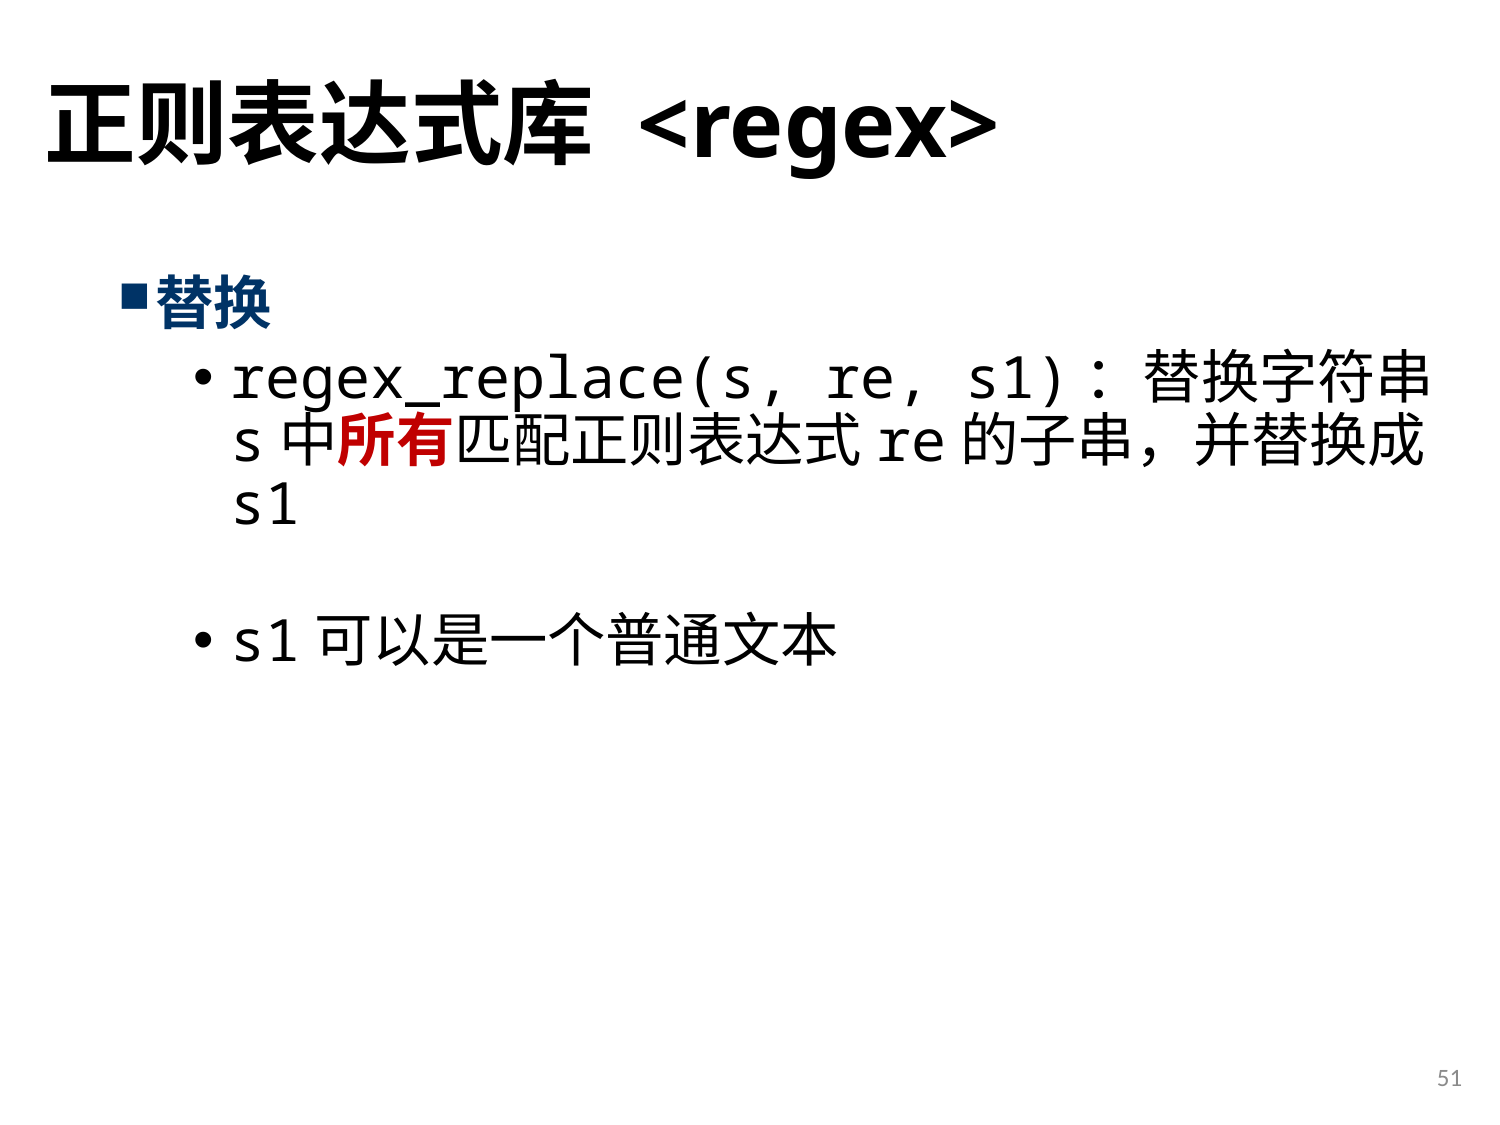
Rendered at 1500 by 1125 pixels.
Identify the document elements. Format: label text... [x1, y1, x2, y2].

slide_number 51 [1139, 1046, 1478, 1107]
title 正则表达式库 <regex> [29, 19, 1324, 237]
list 替换 regex_replace(s, re, s1)：替换字符串s中所有匹配正则表达式re的子串，并替换成s1 s1可以是一个普通文本 [103, 267, 1478, 1047]
